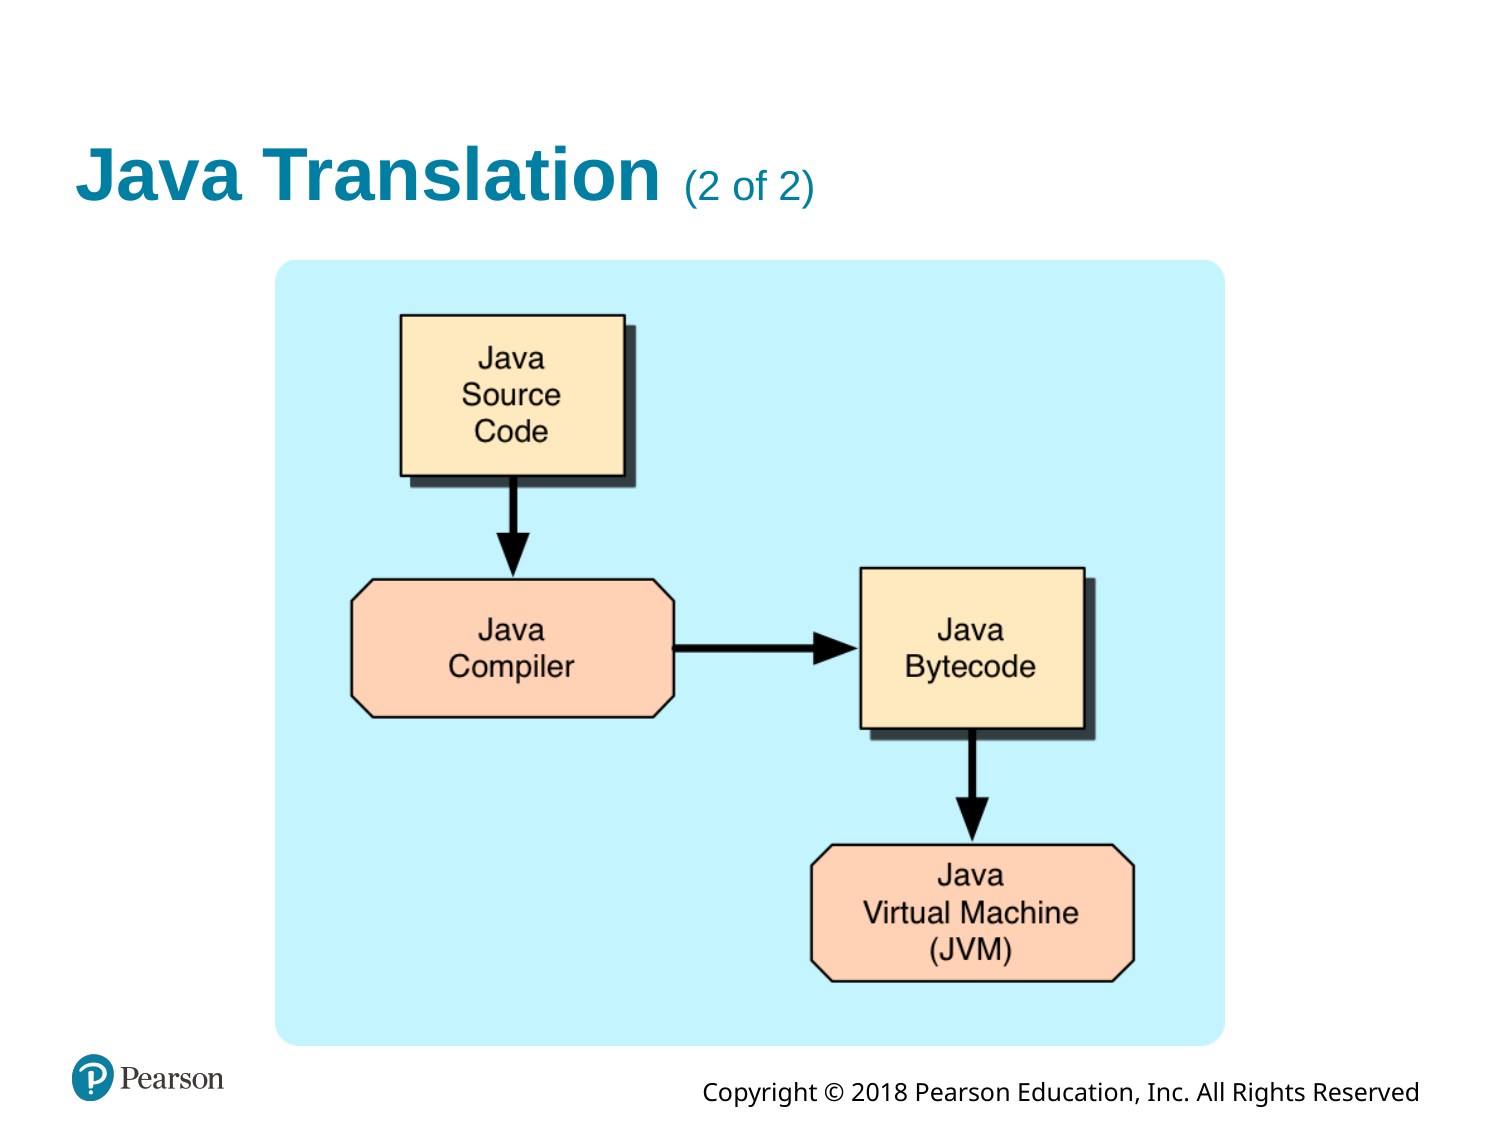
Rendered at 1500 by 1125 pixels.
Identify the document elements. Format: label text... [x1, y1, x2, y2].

picture [98, 1054, 224, 1101]
picture [274, 260, 1225, 1046]
title Java Translation (2 of 2) [75, 35, 1425, 216]
picture [80, 1063, 106, 1088]
picture [72, 1054, 88, 1070]
picture [72, 1087, 83, 1101]
